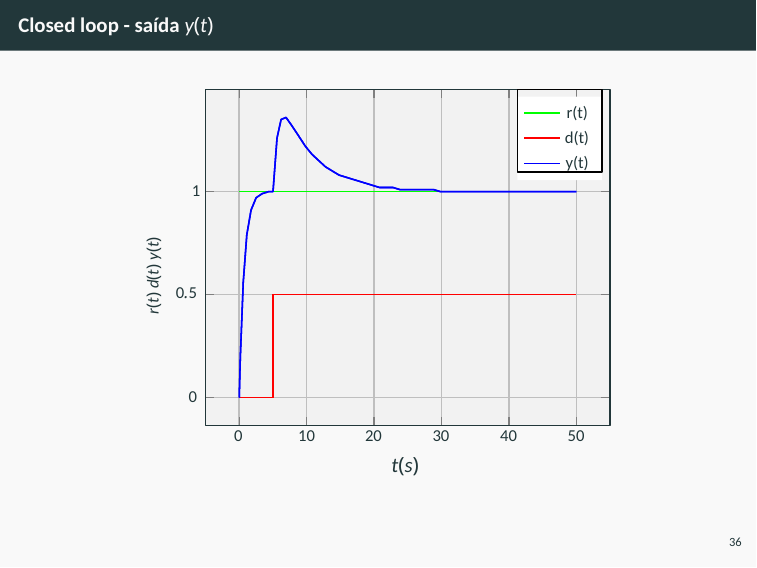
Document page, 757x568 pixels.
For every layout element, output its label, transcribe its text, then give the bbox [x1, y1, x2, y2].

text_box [205, 89, 611, 426]
text_box 1 [189, 177, 200, 200]
text_box [0, 0, 756, 51]
text_box r(t) d(t) y(t) [138, 199, 162, 317]
text_box t(s) [389, 449, 427, 477]
text_box 40 [497, 435, 521, 445]
text_box Closed loop - saída y(t) [16, 9, 240, 37]
text_box 0 [232, 435, 247, 445]
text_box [238, 96, 603, 398]
slide_number 36 [721, 530, 748, 568]
text_box 50 [565, 435, 588, 445]
text_box 0.5 [173, 279, 200, 302]
text_box 20 [363, 435, 386, 445]
text_box 10 [296, 435, 318, 445]
text_box 0 [186, 383, 200, 406]
text_box 30 [430, 435, 453, 445]
